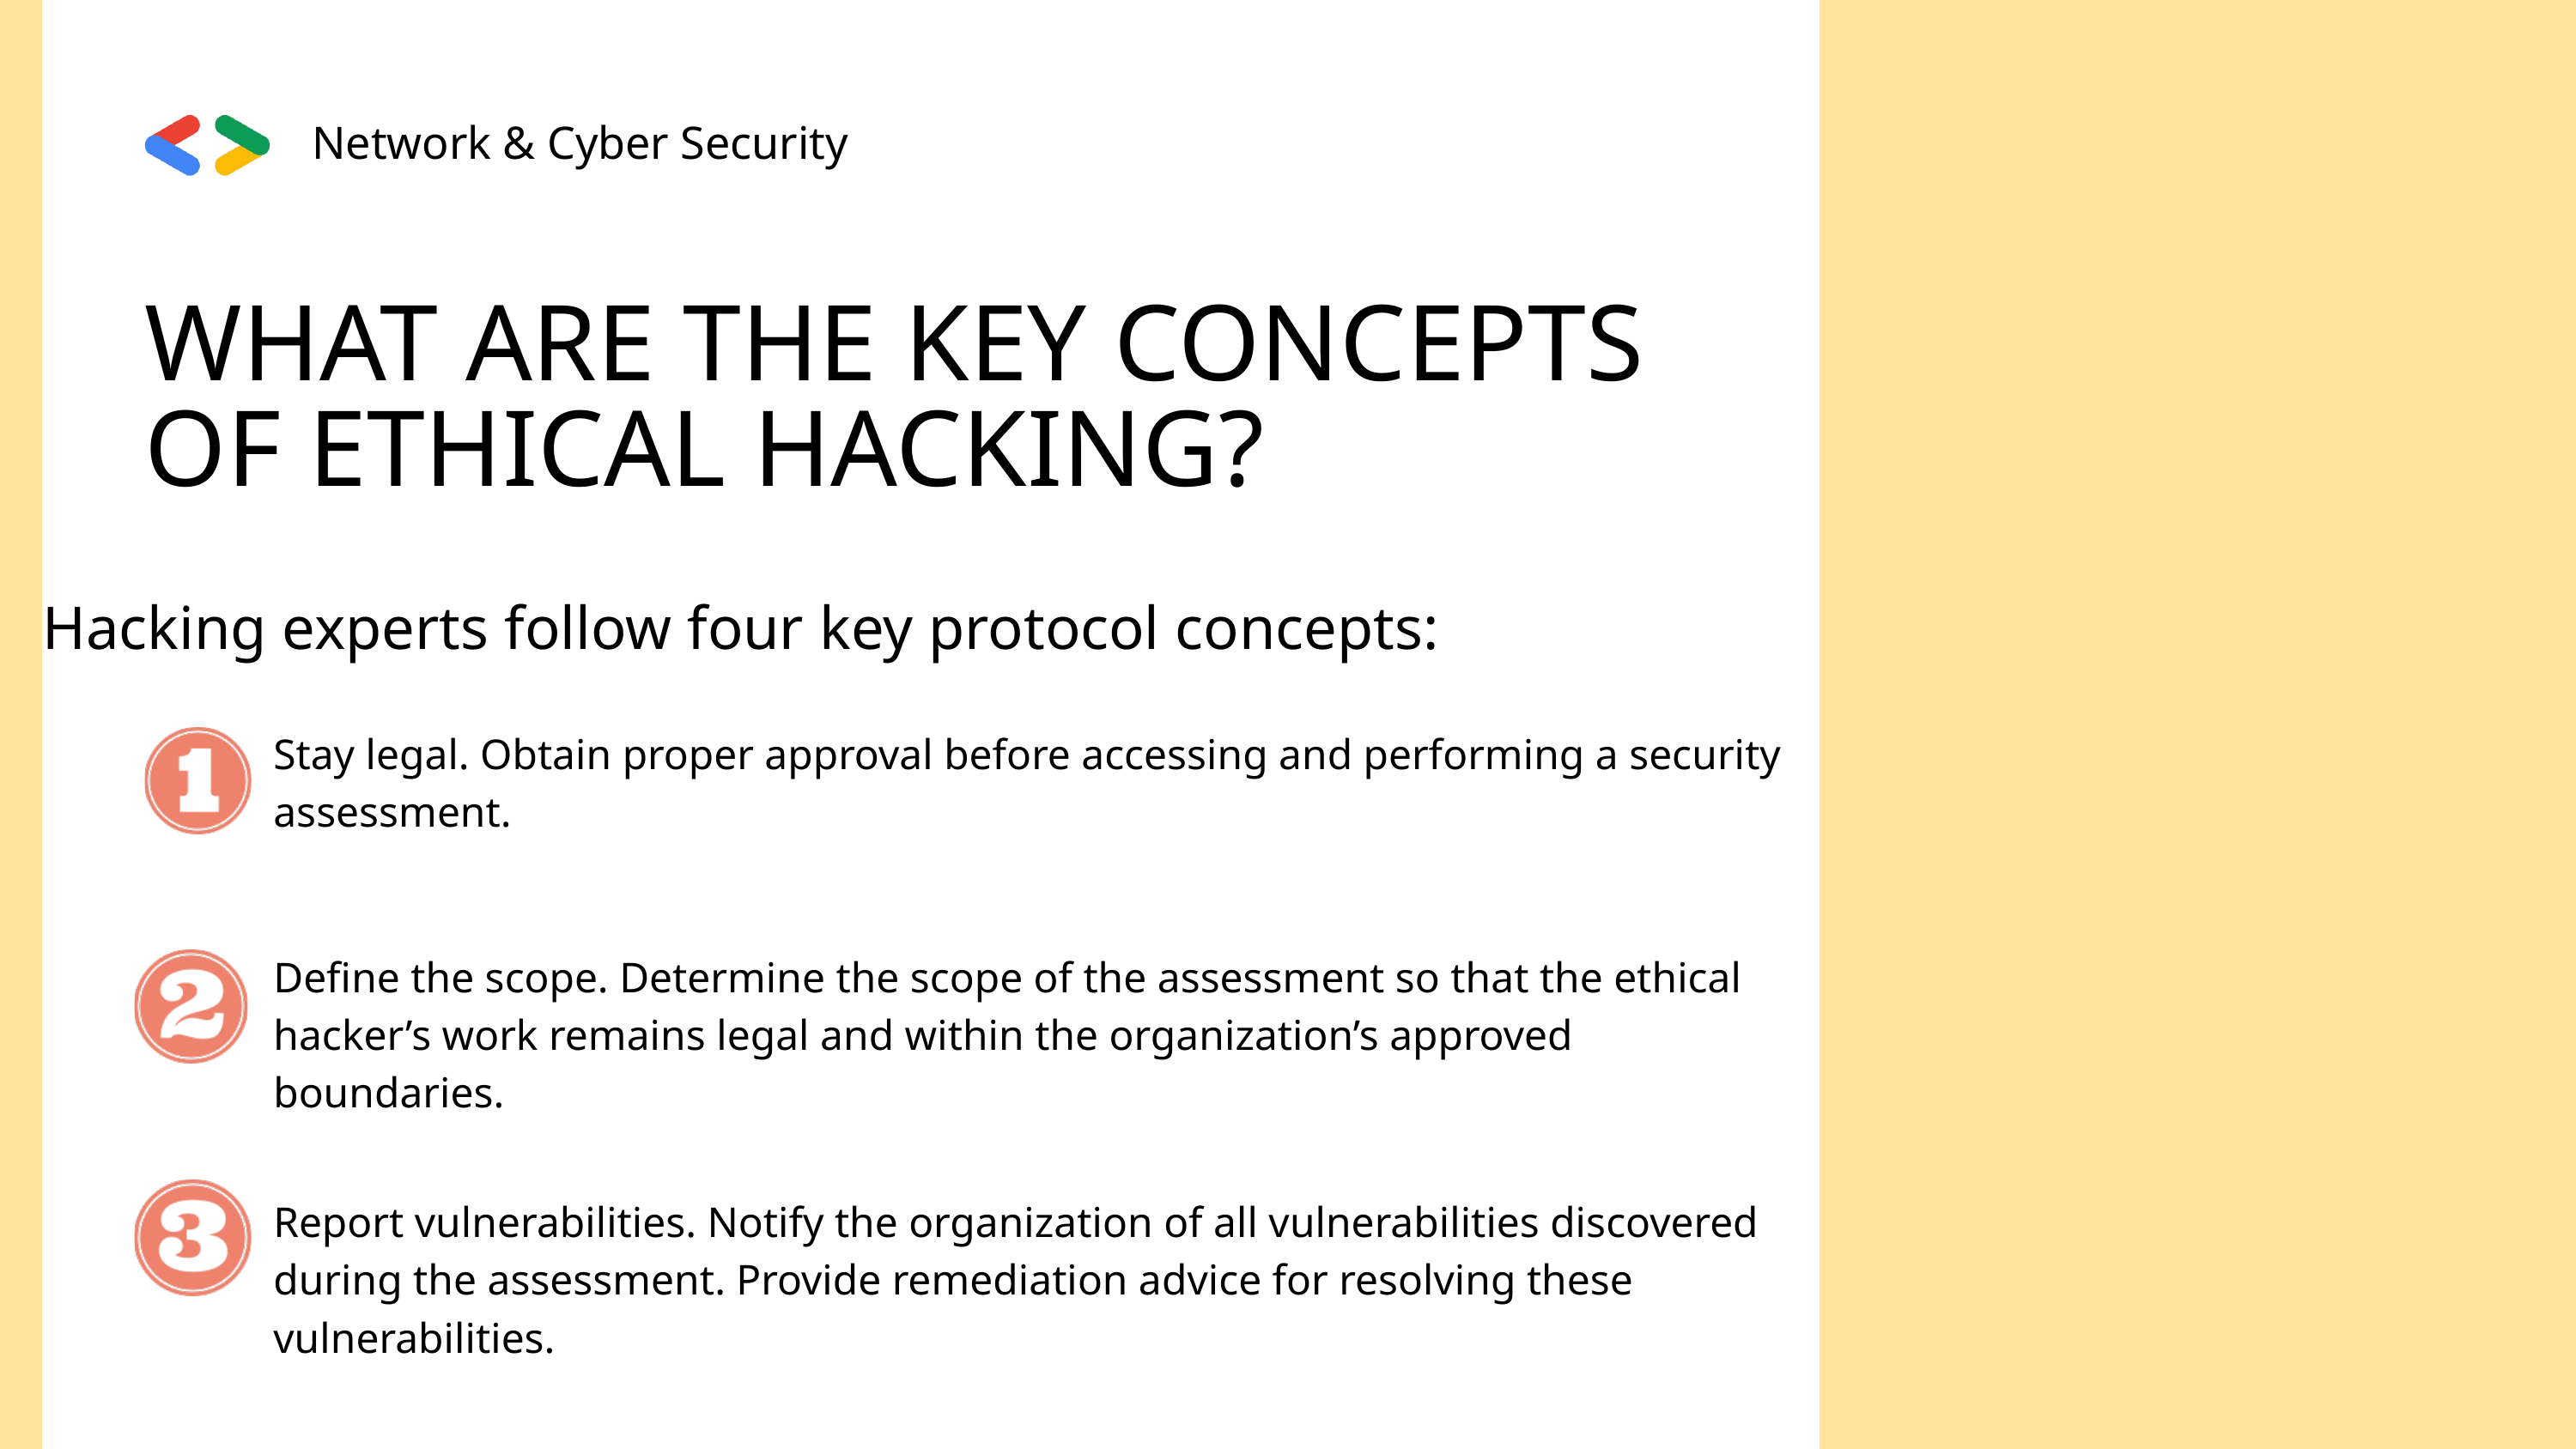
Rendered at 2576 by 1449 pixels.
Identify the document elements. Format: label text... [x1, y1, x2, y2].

text_box Report vulnerabilities. Notify the organization of all vulnerabilities discovered during the assessment. Provide remediation advice for resolving these vulnerabilities. [273, 1188, 1798, 1419]
text_box [144, 82, 270, 208]
text_box [144, 727, 252, 834]
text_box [1819, 0, 2576, 1449]
text_box Network & Cyber Security [312, 123, 960, 169]
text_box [0, 0, 43, 1449]
text_box Hacking experts follow four key protocol concepts: [49, 578, 1783, 661]
text_box WHAT ARE THE KEY CONCEPTS OF ETHICAL HACKING? [144, 297, 1794, 507]
text_box [134, 1179, 252, 1297]
text_box Define the scope. Determine the scope of the assessment so that the ethical hacker’s work remains legal and within the organization’s approved boundaries. [273, 943, 1798, 1117]
text_box [134, 949, 248, 1064]
text_box Stay legal. Obtain proper approval before accessing and performing a security assessment. [273, 720, 1798, 836]
